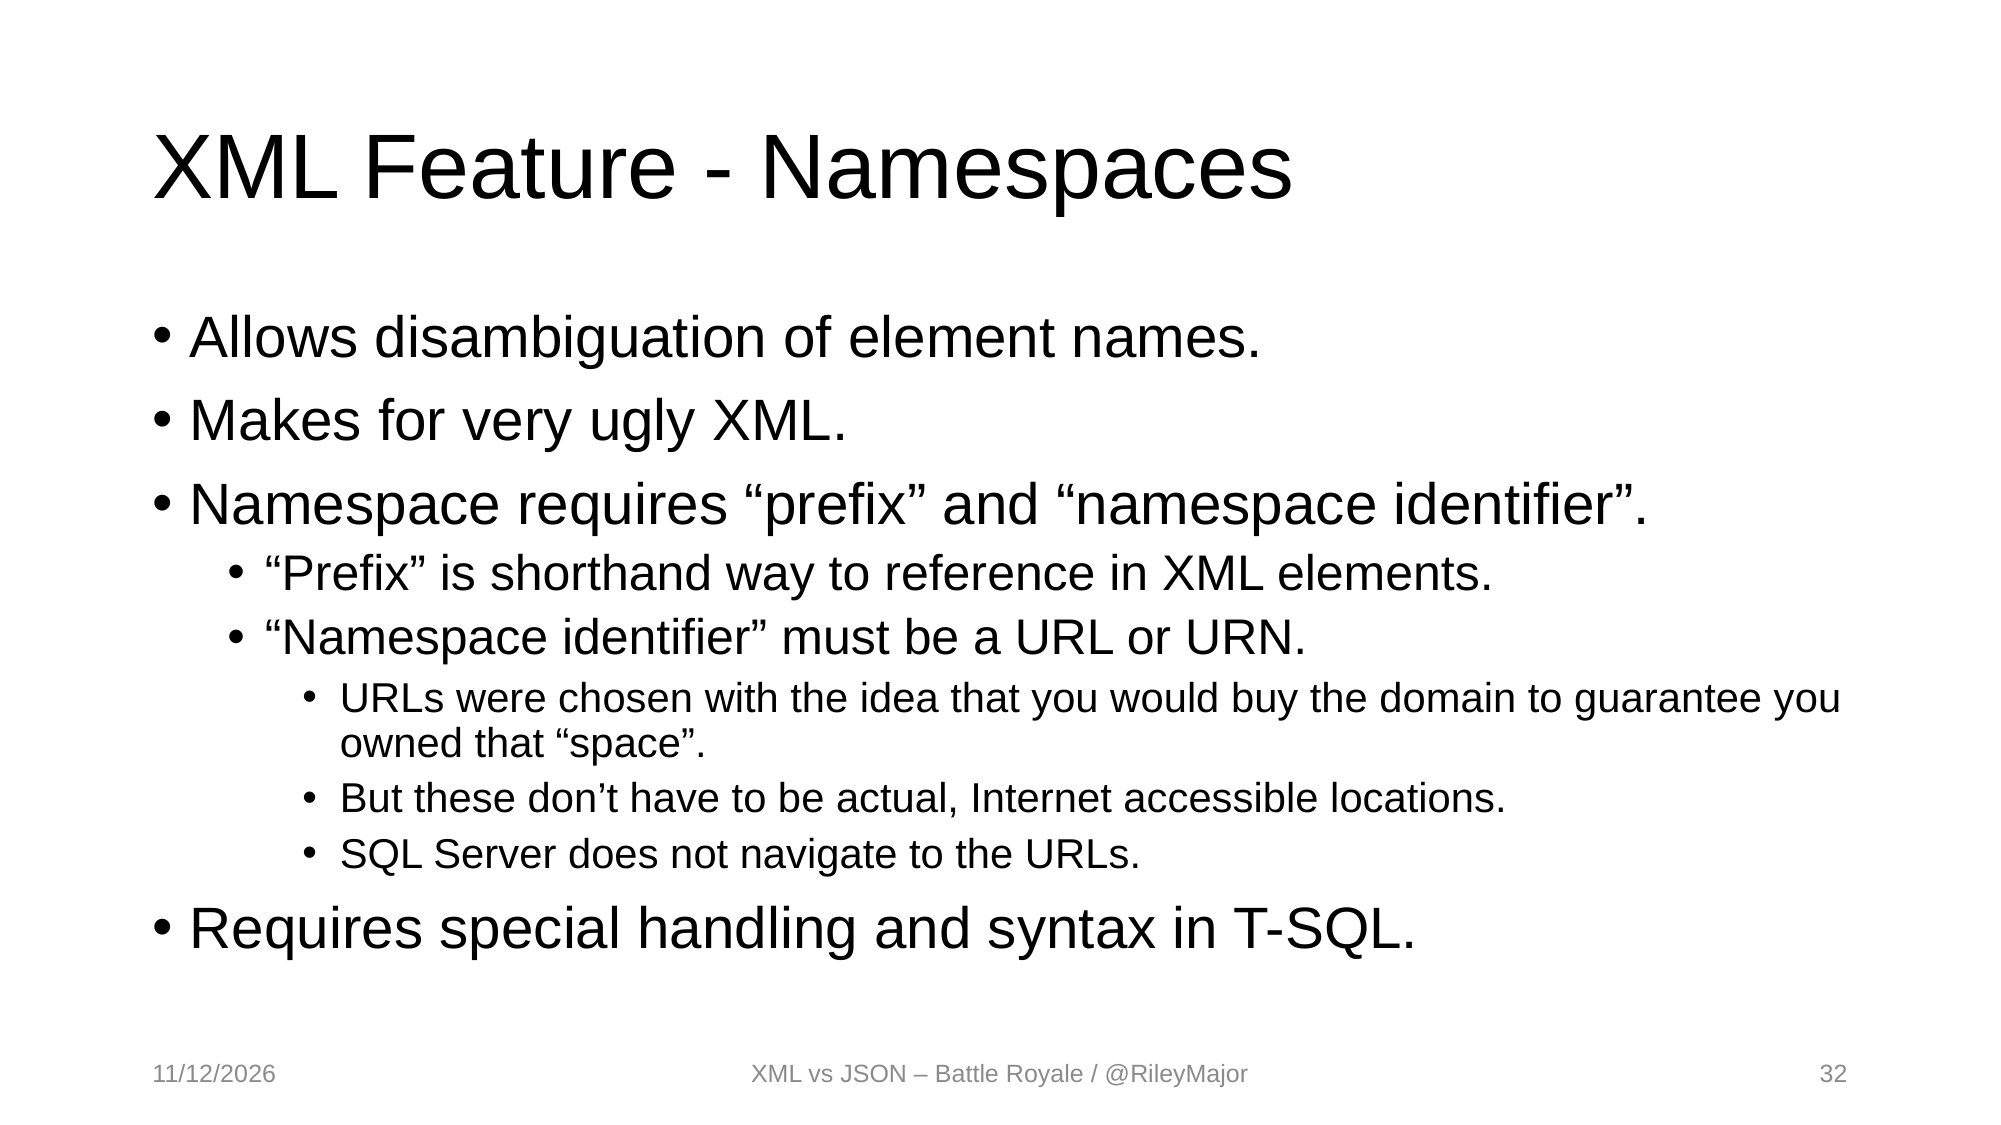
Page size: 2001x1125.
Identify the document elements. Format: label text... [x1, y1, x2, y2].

list Allows disambiguation of element names. Makes for very ugly XML. Namespace requires “prefix” and “namespace identifier”. “Prefix” is shorthand way to reference in XML elements. “Namespace identifier” must be a URL or URN. URLs were chosen with the idea that you would buy the domain to guarantee you owned that “space”. But these don’t have to be actual, Internet accessible locations. SQL Server does not navigate to the URLs. Requires special handling and syntax in T-SQL. [137, 299, 1863, 1014]
slide_number 32 [1412, 1042, 1863, 1103]
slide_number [137, 1042, 588, 1103]
title XML Feature - Namespaces [137, 59, 1863, 278]
footer XML vs JSON – Battle Royale / @RileyMajor [662, 1042, 1338, 1103]
